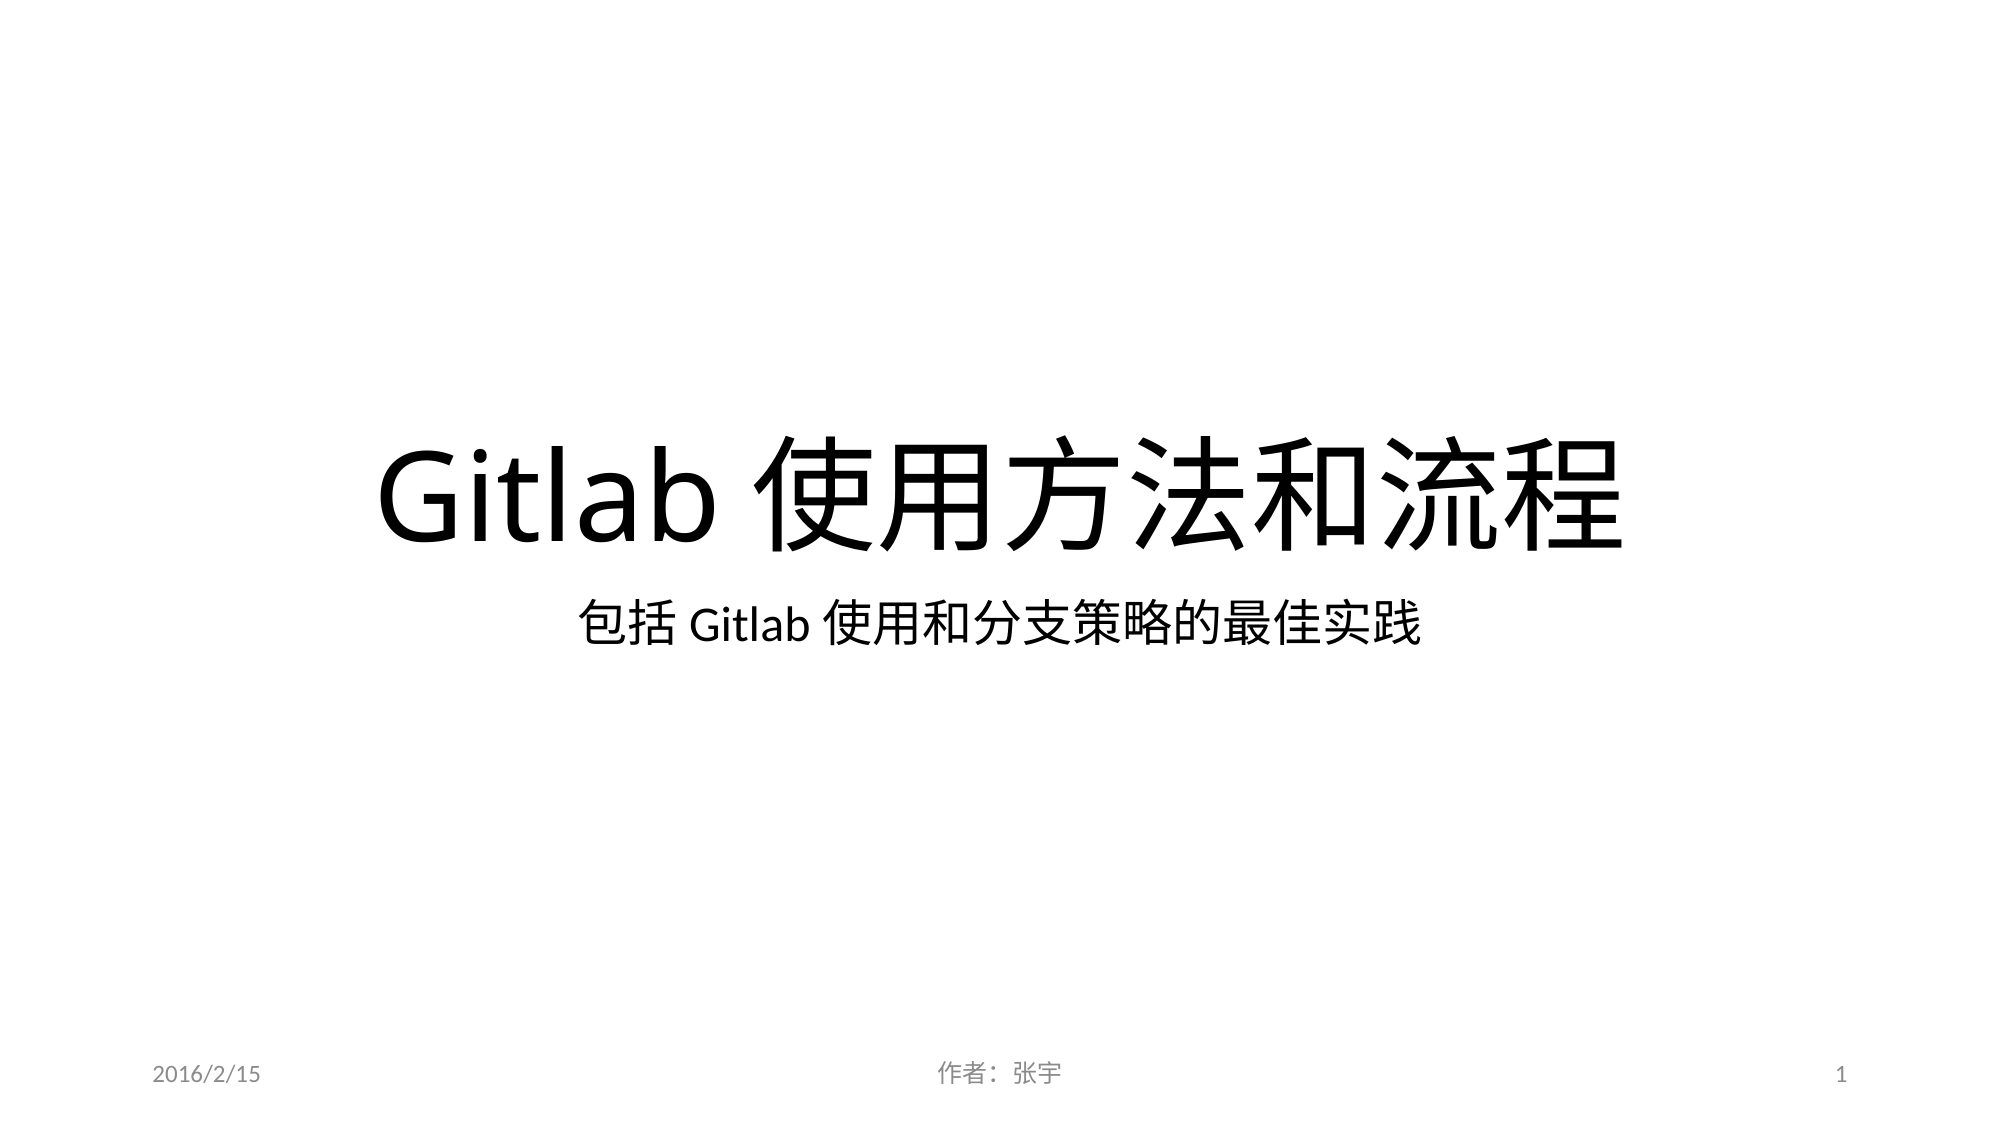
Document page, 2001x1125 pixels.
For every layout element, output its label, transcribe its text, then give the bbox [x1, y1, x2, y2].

subtitle 包括Gitlab使用和分支策略的最佳实践 [249, 590, 1750, 863]
footer 作者：张宇 [662, 1042, 1338, 1103]
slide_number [137, 1042, 588, 1103]
slide_number 1 [1412, 1042, 1863, 1103]
title Gitlab使用方法和流程 [249, 184, 1750, 576]
